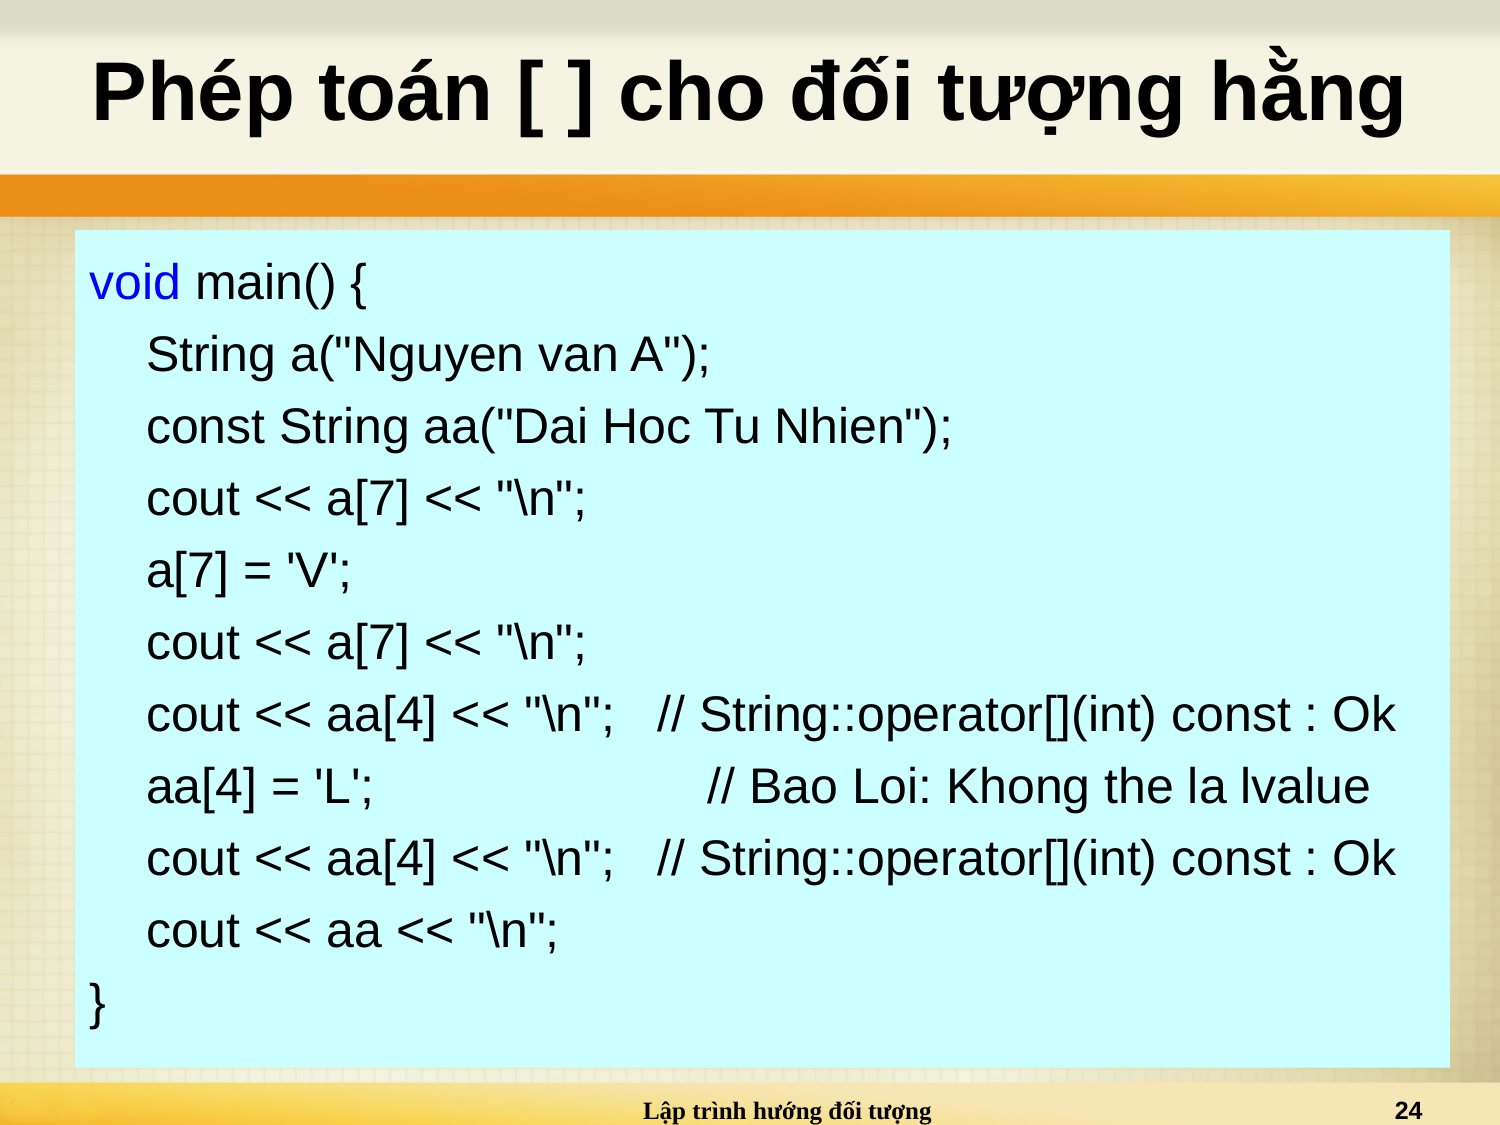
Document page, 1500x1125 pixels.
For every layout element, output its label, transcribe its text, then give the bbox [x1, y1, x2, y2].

title Phép toán [ ] cho đối tượng hằng [0, 0, 1500, 175]
picture [0, 175, 1500, 1125]
text_box void main() { String a("Nguyen van A"); const String aa("Dai Hoc Tu Nhien"); cout << a[7] << "\n"; a[7] = 'V'; cout << a[7] << "\n"; cout << aa[4] << "\n"; // String::operator[](int) const : Ok aa[4] = 'L'; // Bao Loi: Khong the la lvalue cout << aa[4] << "\n"; // String::operator[](int) const : Ok cout << aa << "\n"; } [75, 230, 1450, 1068]
slide_number 24 [1087, 1087, 1438, 1125]
footer Lập trình hướng đối tượng [549, 1087, 1025, 1125]
